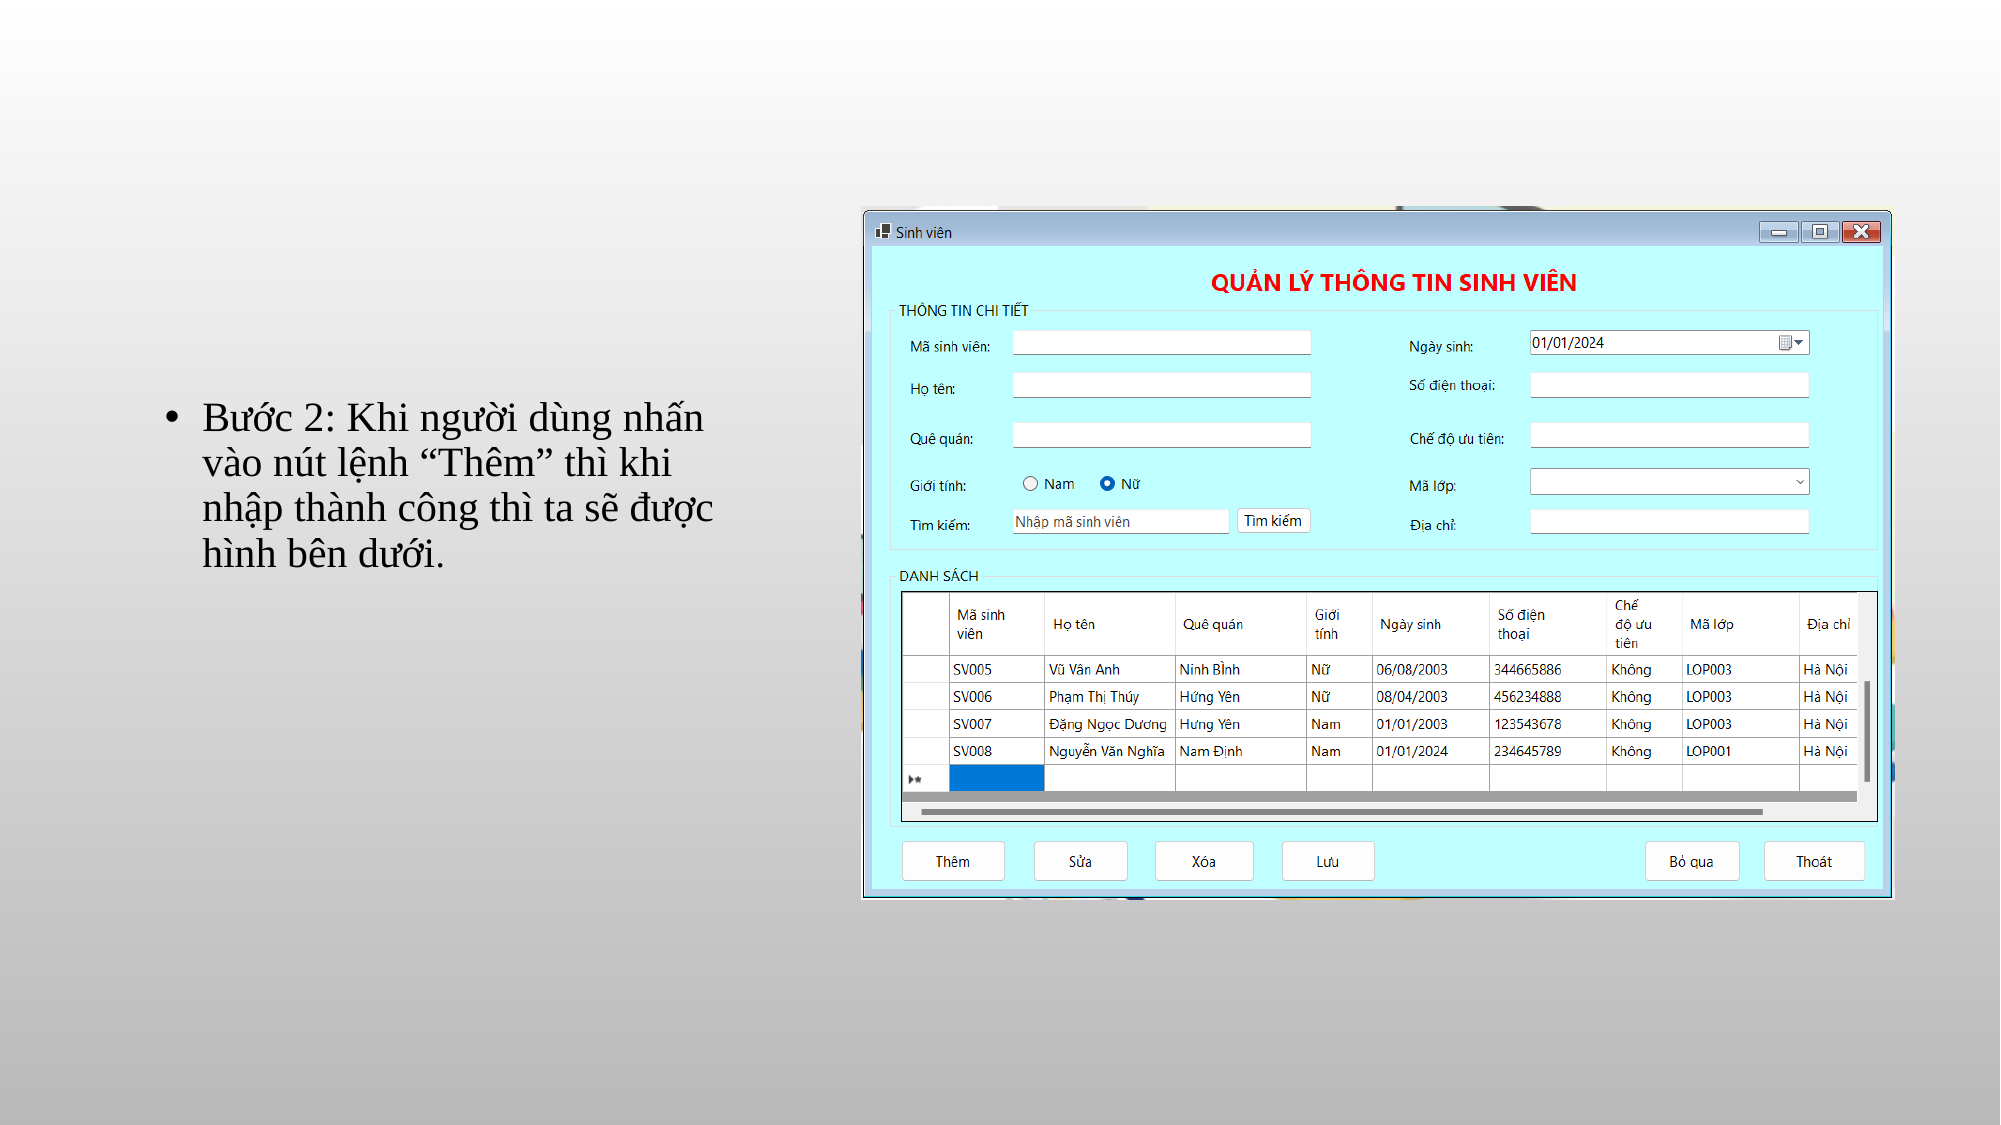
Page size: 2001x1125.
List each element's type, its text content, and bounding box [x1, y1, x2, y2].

list Bước 2: Khi người dùng nhấn vào nút lệnh “Thêm” thì khi nhập thành công thì ta sẽ được hình bên dưới. [149, 388, 764, 1025]
picture [860, 206, 1895, 900]
